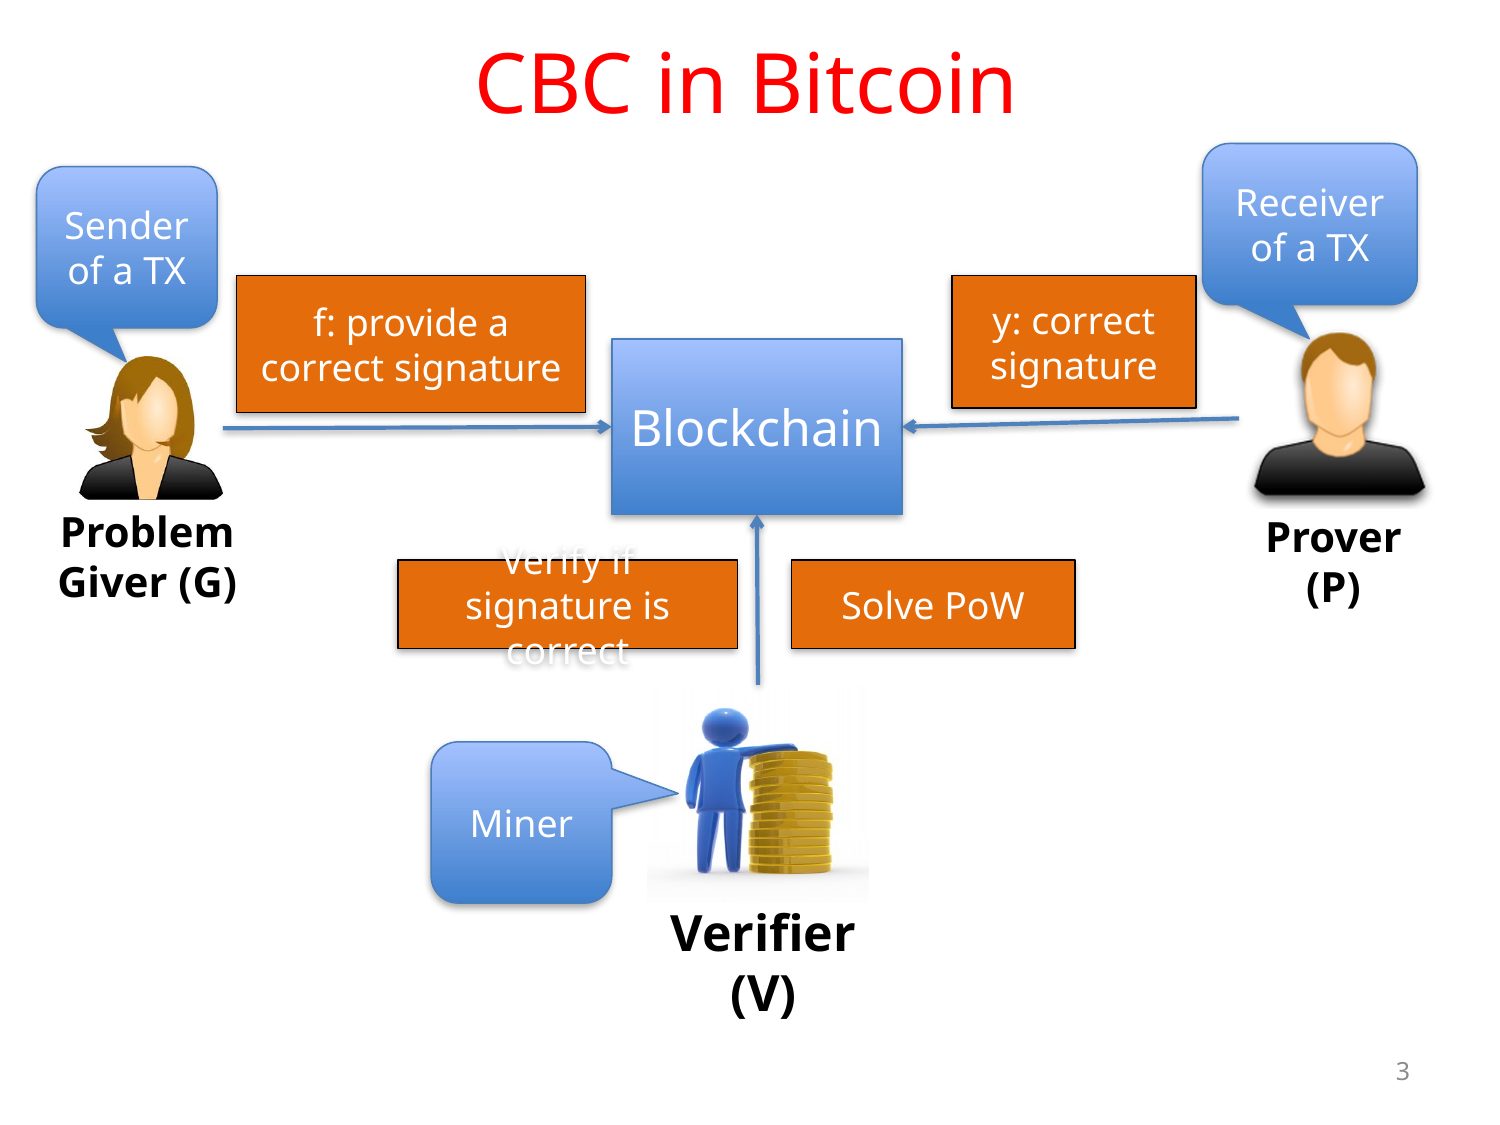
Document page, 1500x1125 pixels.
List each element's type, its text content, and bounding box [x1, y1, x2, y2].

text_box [626, 684, 901, 1031]
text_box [36, 356, 259, 615]
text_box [901, 418, 1240, 427]
title CBC in Bitcoin [71, 17, 1422, 144]
text_box Miner [430, 741, 621, 904]
text_box Blockchain [611, 338, 903, 515]
text_box Sender of a TX [35, 165, 218, 355]
text_box Solve PoW [791, 559, 1076, 649]
text_box f: provide a correct signature [236, 275, 586, 413]
text_box Receiver of a TX [1201, 142, 1418, 326]
text_box Verify if signature is correct [397, 559, 738, 649]
slide_number 3 [1074, 1042, 1425, 1103]
text_box y: correct signature [951, 275, 1197, 409]
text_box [1238, 327, 1444, 620]
